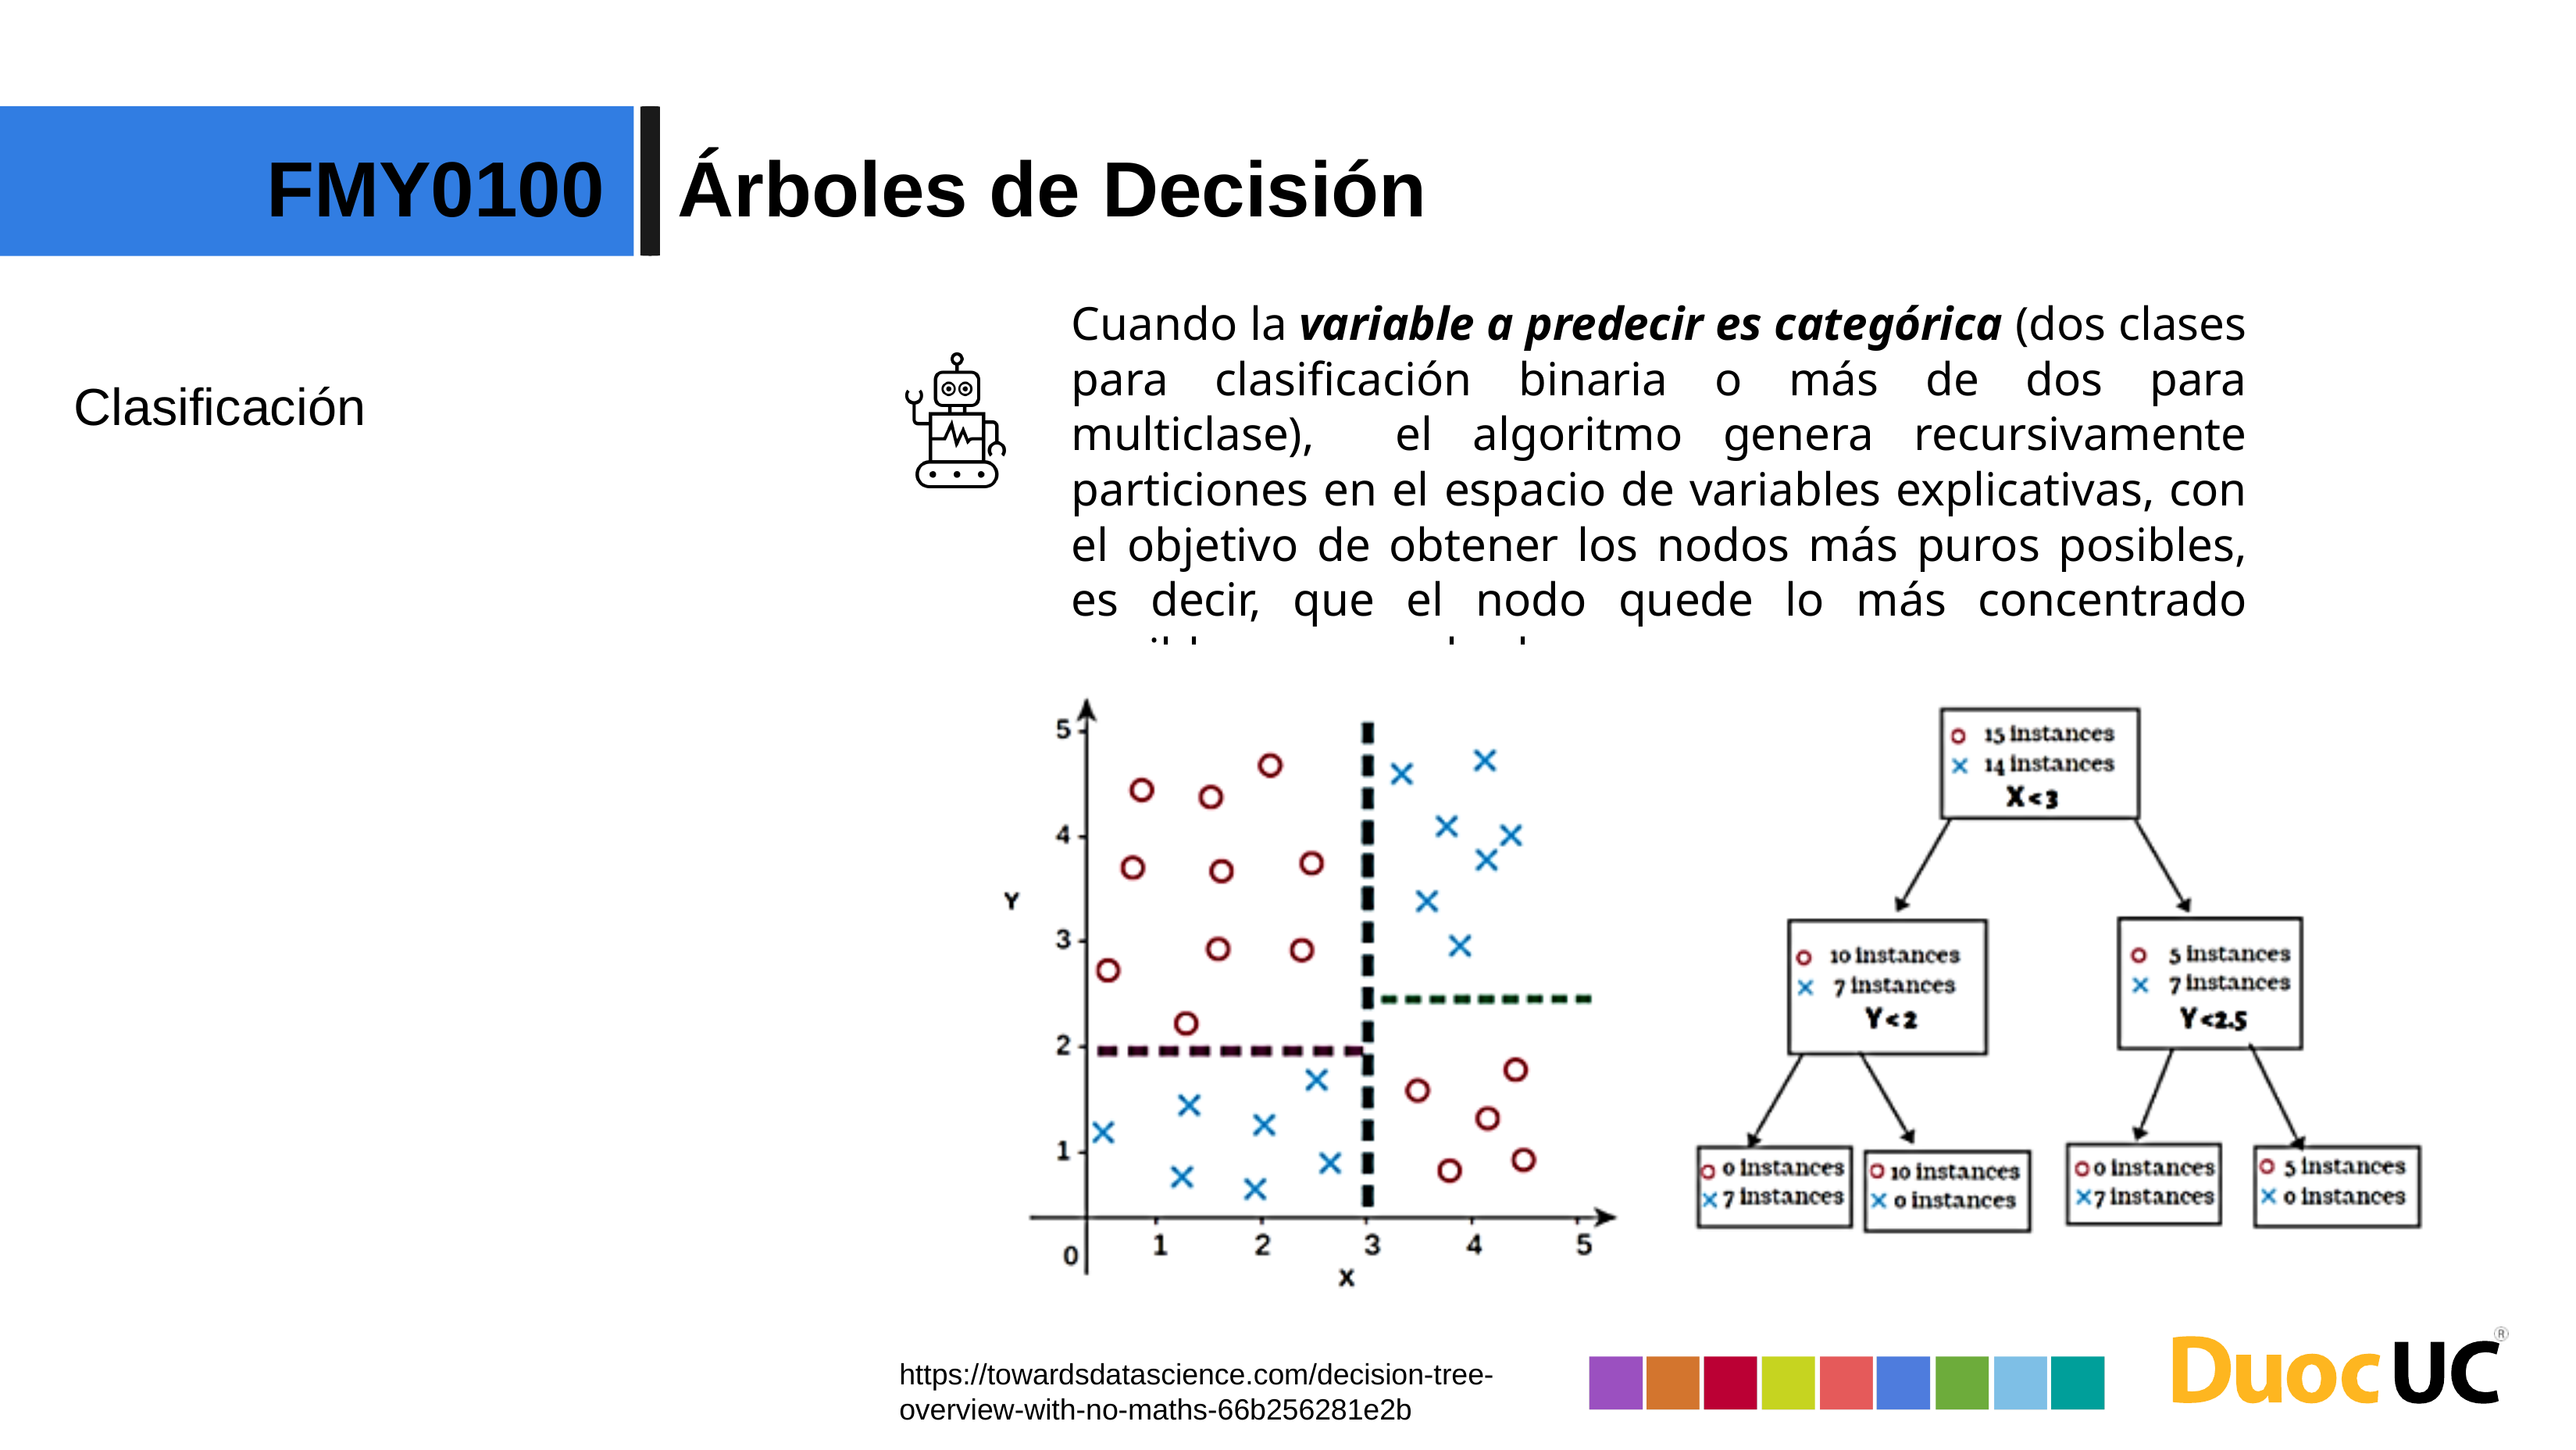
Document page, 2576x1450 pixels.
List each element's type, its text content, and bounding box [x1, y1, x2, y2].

list FMY0100 [67, 138, 605, 234]
picture [975, 645, 2459, 1311]
text_box https://towardsdatascience.com/decision-tree-overview-with-no-maths-66b256281e2b [887, 1349, 1591, 1432]
text_box Cuando la variable a predecir es categórica (dos clases para clasificación binaria o más de dos para multiclase), el algoritmo genera recursivamente particiones en el espacio de variables explicativas, con el objetivo de obtener los nodos más puros posibles, es decir, que el nodo quede lo más concentrado posible en una sola clase. [1065, 282, 2248, 642]
picture [2494, 1327, 2509, 1341]
picture [1579, 1327, 2121, 1434]
list Árboles de Decisión [677, 138, 1971, 234]
picture [877, 342, 1036, 502]
list Clasificación [73, 373, 712, 437]
